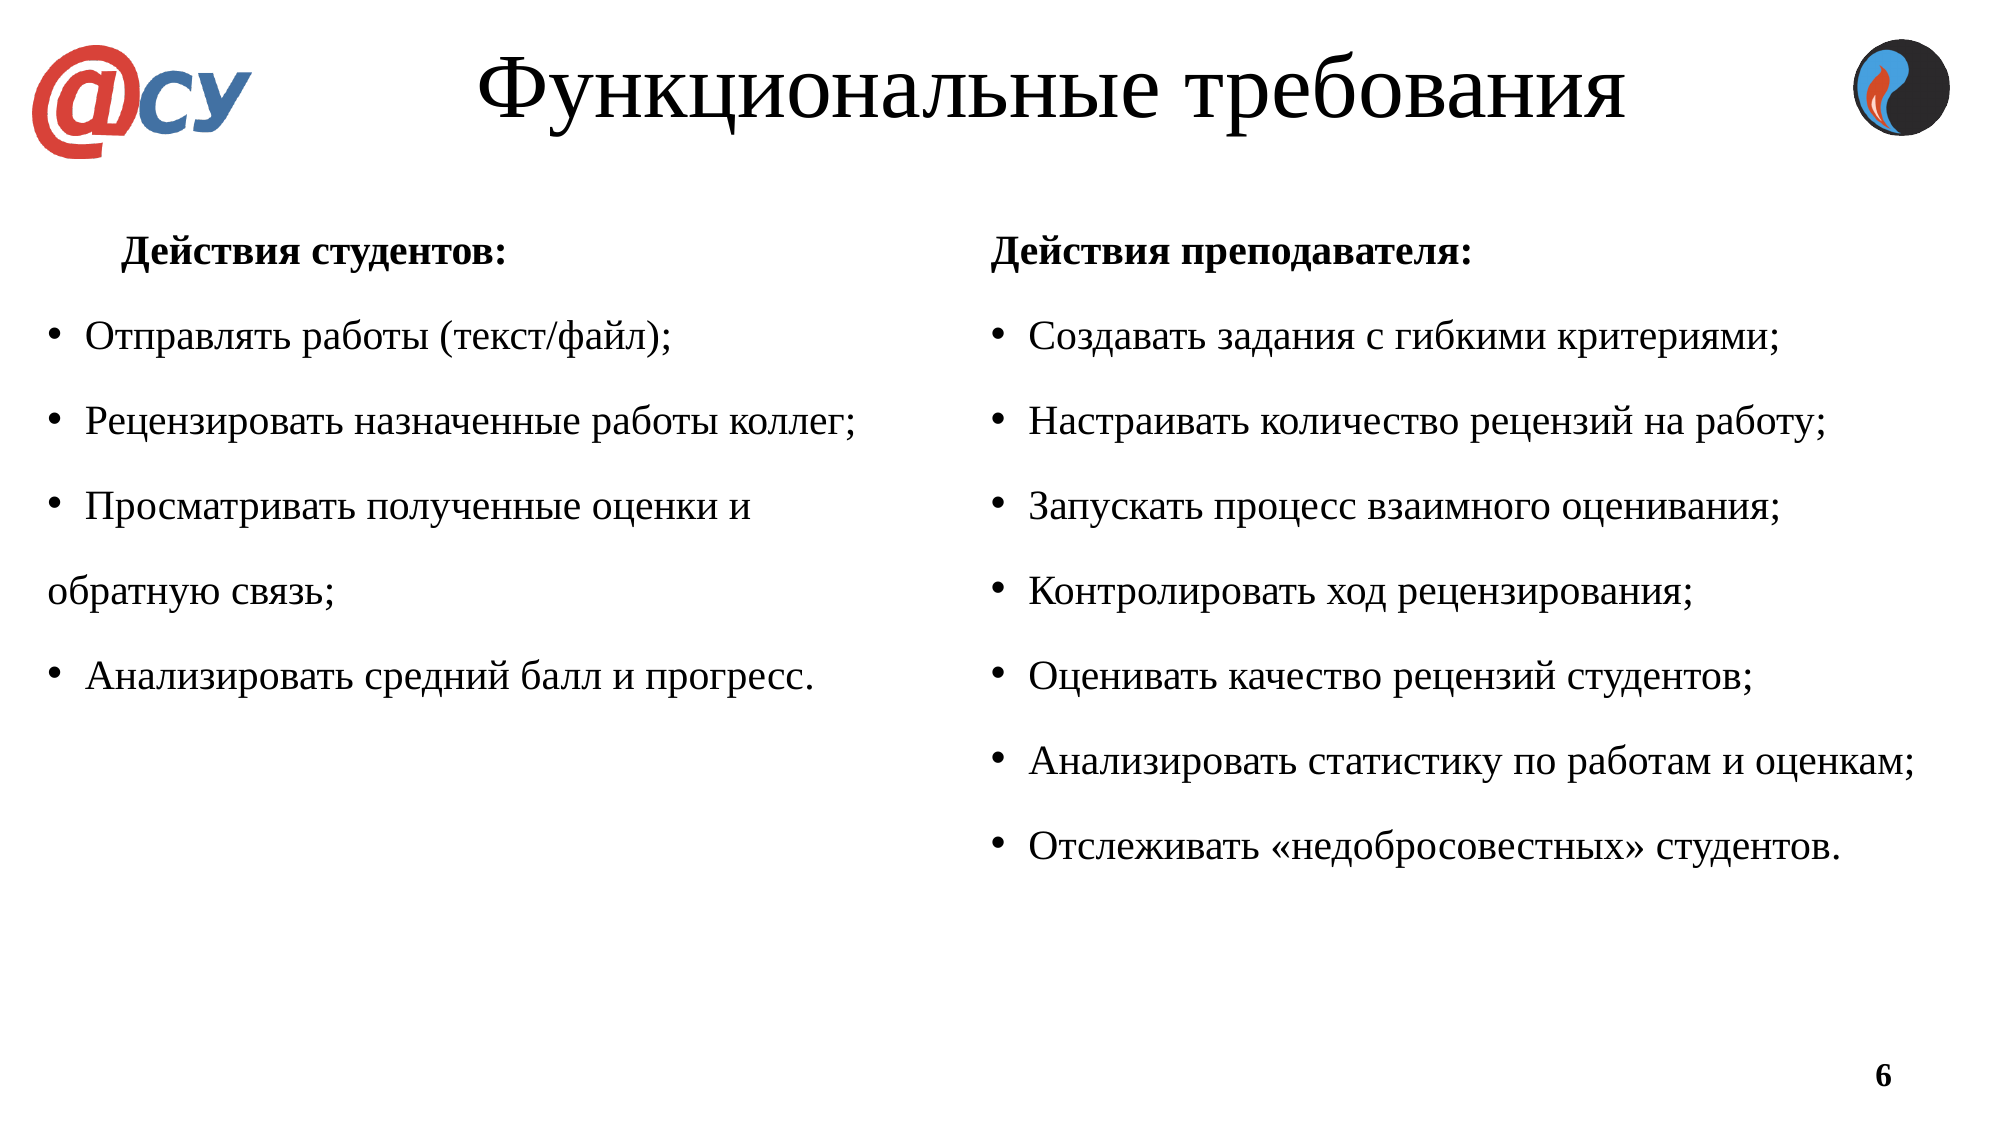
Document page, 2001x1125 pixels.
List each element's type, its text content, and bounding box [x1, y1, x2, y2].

slide_number 6 [1412, 1042, 1908, 1103]
picture [32, 45, 252, 159]
title Функциональные требования [312, 0, 1793, 180]
picture [1853, 39, 1950, 136]
list Действия студентов: Отправлять работы (текст/файл); Рецензировать назначенные работы коллег; Просматривать полученные оценки и обратную связь; Анализировать средний балл и прогресс. Действия преподавателя: Создавать задания с гибкими критериями; Настраивать количество рецензий на работу; Запускать процесс взаимного оценивания; Контролировать ход рецензирования; Оценивать качество рецензий студентов; Анализировать статистику по работам и оценкам; Отслеживать «недобросовестных» студентов. [32, 180, 1950, 1101]
